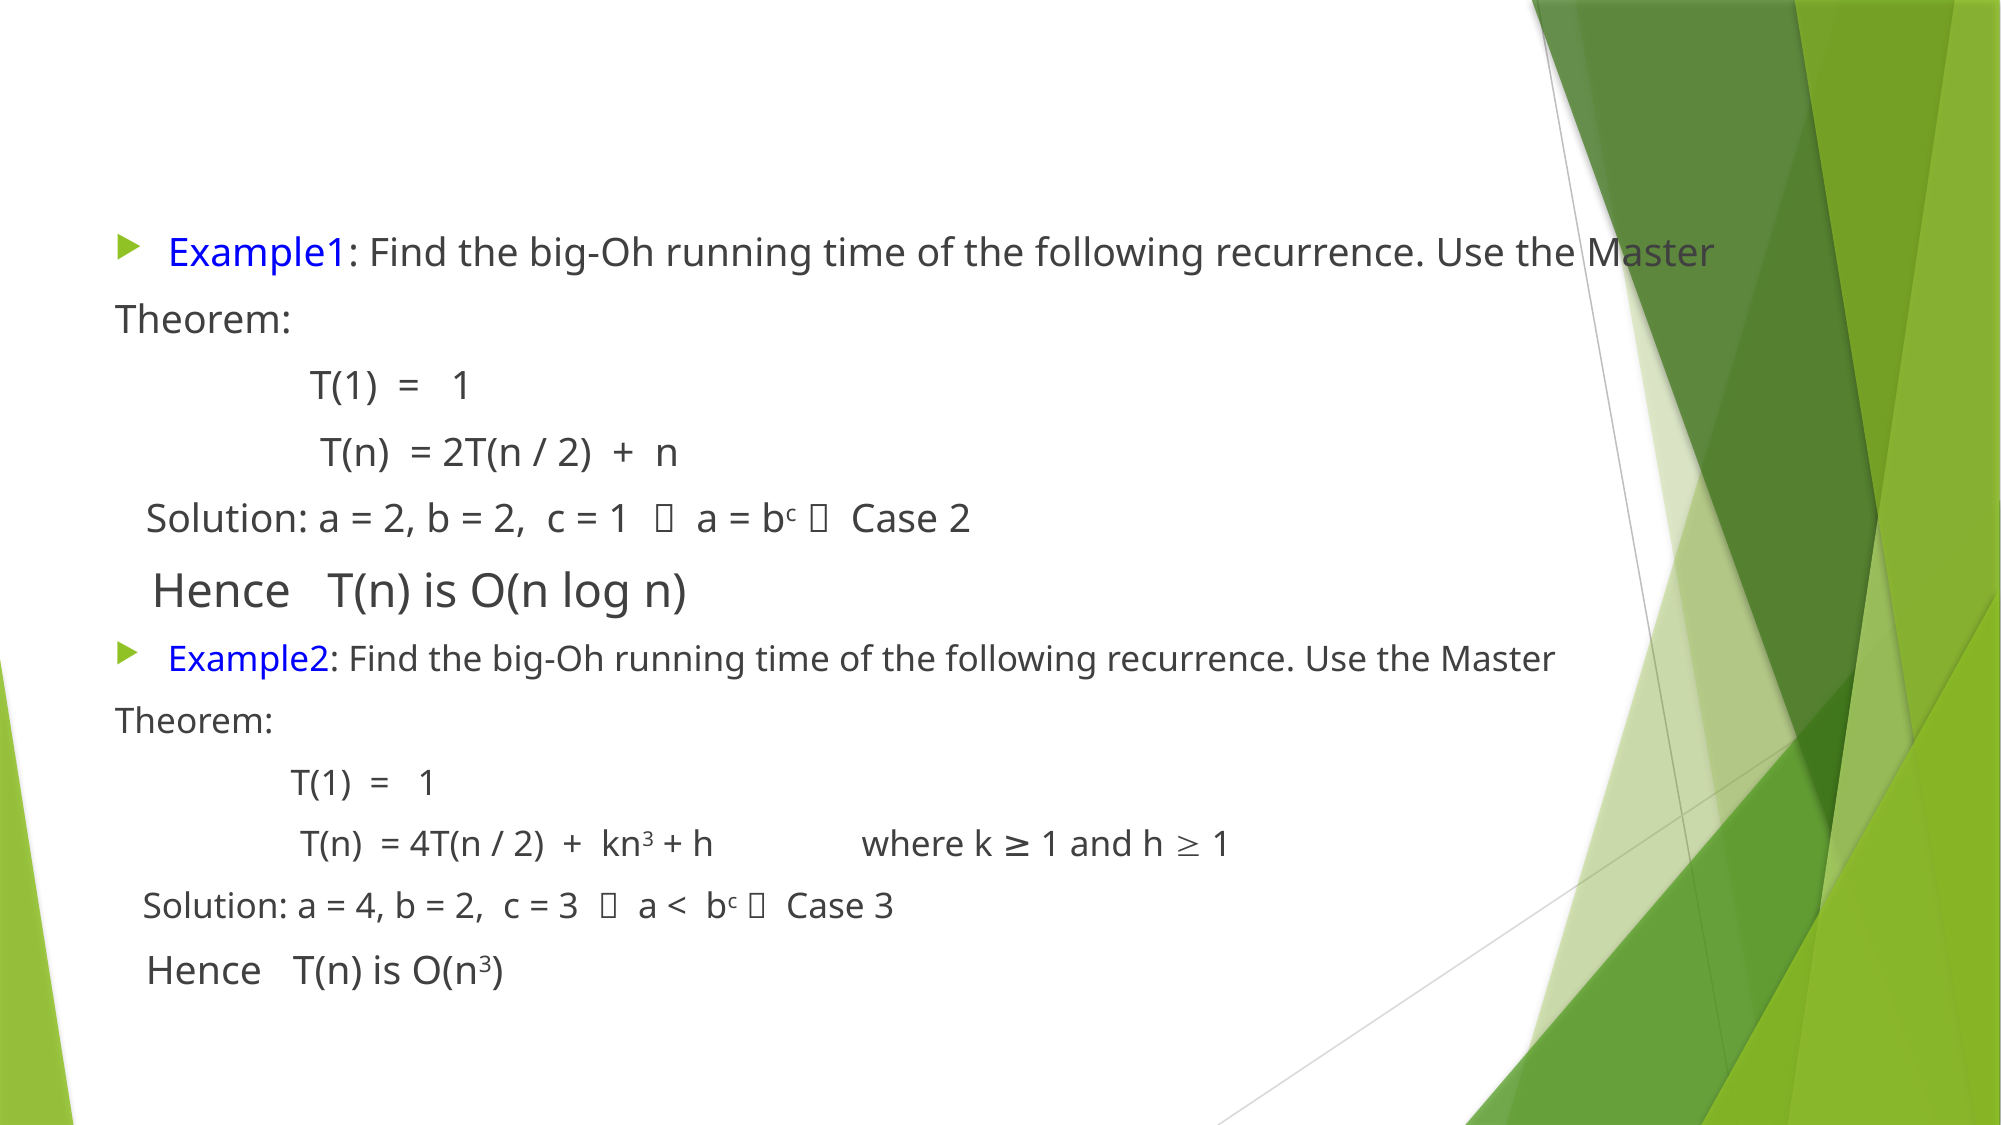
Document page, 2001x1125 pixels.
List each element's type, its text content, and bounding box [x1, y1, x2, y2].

title [99, 45, 1900, 197]
list Example1: Find the big-Oh running time of the following recurrence. Use the Master Theorem: T(1) = 1 T(n) = 2T(n / 2) + n Solution: a = 2, b = 2, c = 1  a = bc  Case 2 Hence T(n) is O(n log n) Example2: Find the big-Oh running time of the following recurrence. Use the Master Theorem: T(1) = 1 T(n) = 4T(n / 2) + kn3 + h where k ≥ 1 and h  1 Solution: a = 4, b = 2, c = 3  a < bc  Case 3 Hence T(n) is O(n3) [99, 220, 1920, 1005]
